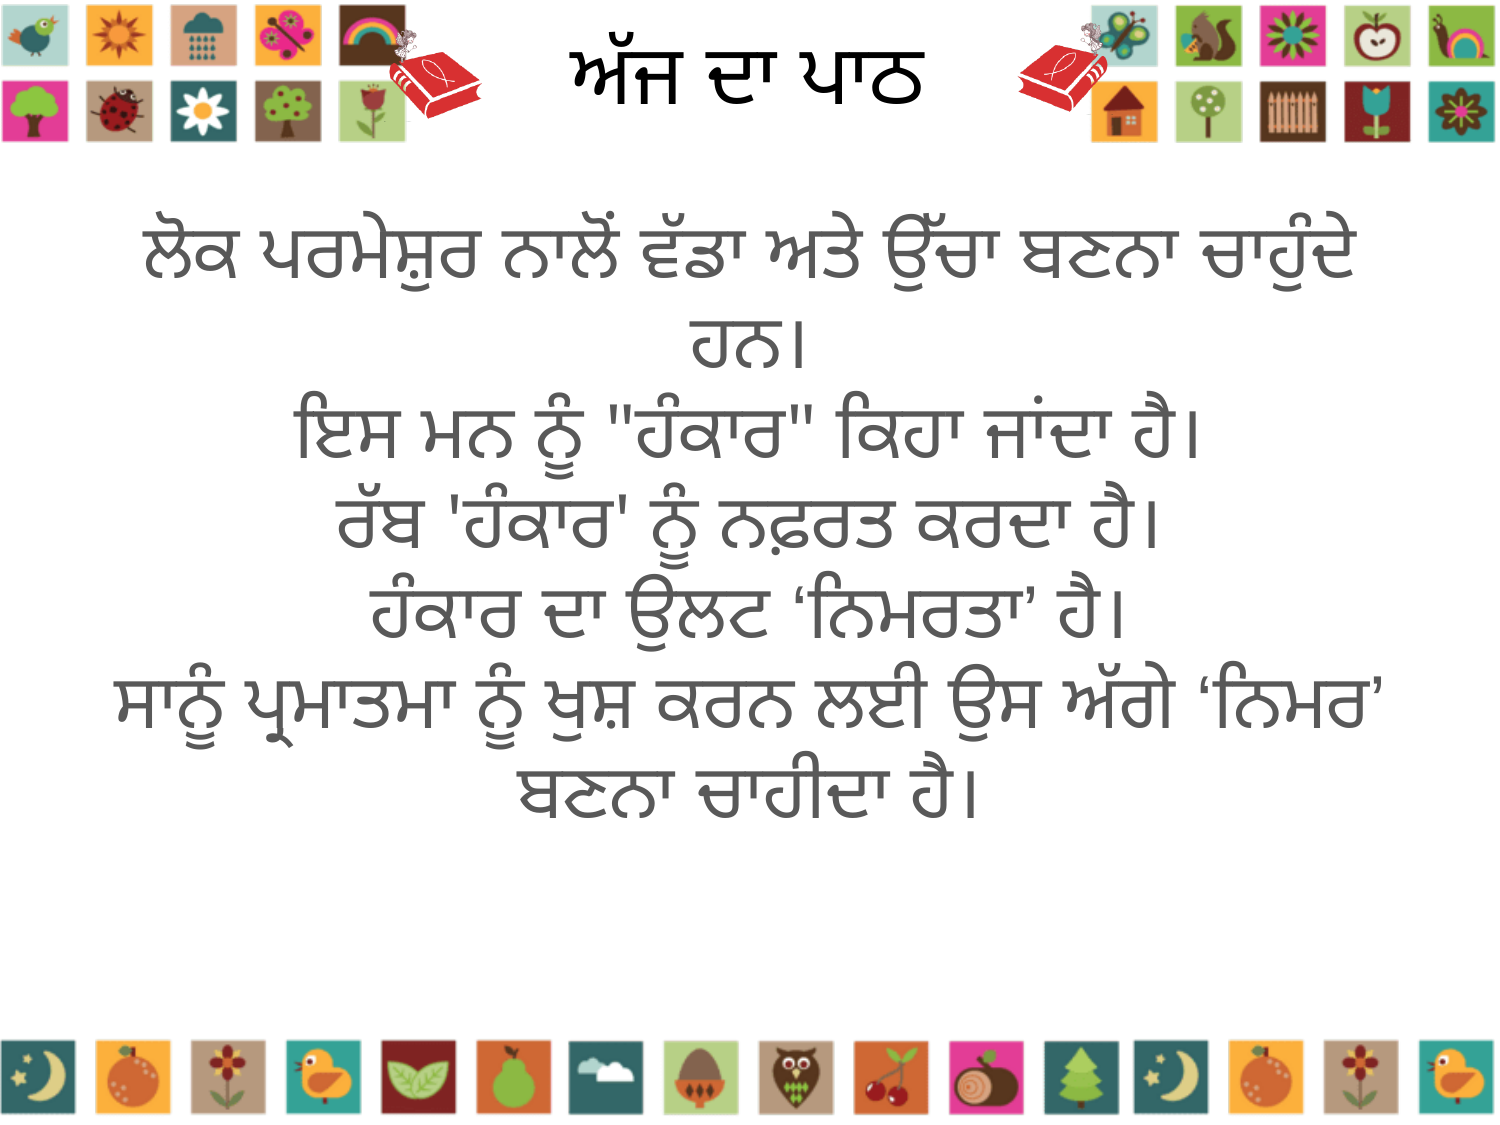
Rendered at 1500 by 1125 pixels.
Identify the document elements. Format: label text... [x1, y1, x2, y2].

text_box ਲੋਕ ਪਰਮੇਸ਼ੁਰ ਨਾਲੋਂ ਵੱਡਾ ਅਤੇ ਉੱਚਾ ਬਣਨਾ ਚਾਹੁੰਦੇ ਹਨ। ਇਸ ਮਨ ਨੂੰ "ਹੰਕਾਰ" ਕਿਹਾ ਜਾਂਦਾ ਹੈ। ਰੱਬ 'ਹੰਕਾਰ' ਨੂੰ ਨਫ਼ਰਤ ਕਰਦਾ ਹੈ। ਹੰਕਾਰ ਦਾ ਉਲਟ ‘ਨਿਮਰਤਾ’ ਹੈ। ਸਾਨੂੰ ਪ੍ਰਮਾਤਮਾ ਨੂੰ ਖੁਸ਼ ਕਰਨ ਲਈ ਉਸ ਅੱਗੇ ‘ਨਿਮਰ’ ਬਣਨਾ ਚਾਹੀਦਾ ਹੈ। [76, 196, 1424, 841]
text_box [0, 1028, 1500, 1118]
picture [985, 3, 1500, 150]
picture [0, 3, 514, 150]
text_box ਅੱਜ ਦਾ ਪਾਠ [513, 13, 1078, 129]
